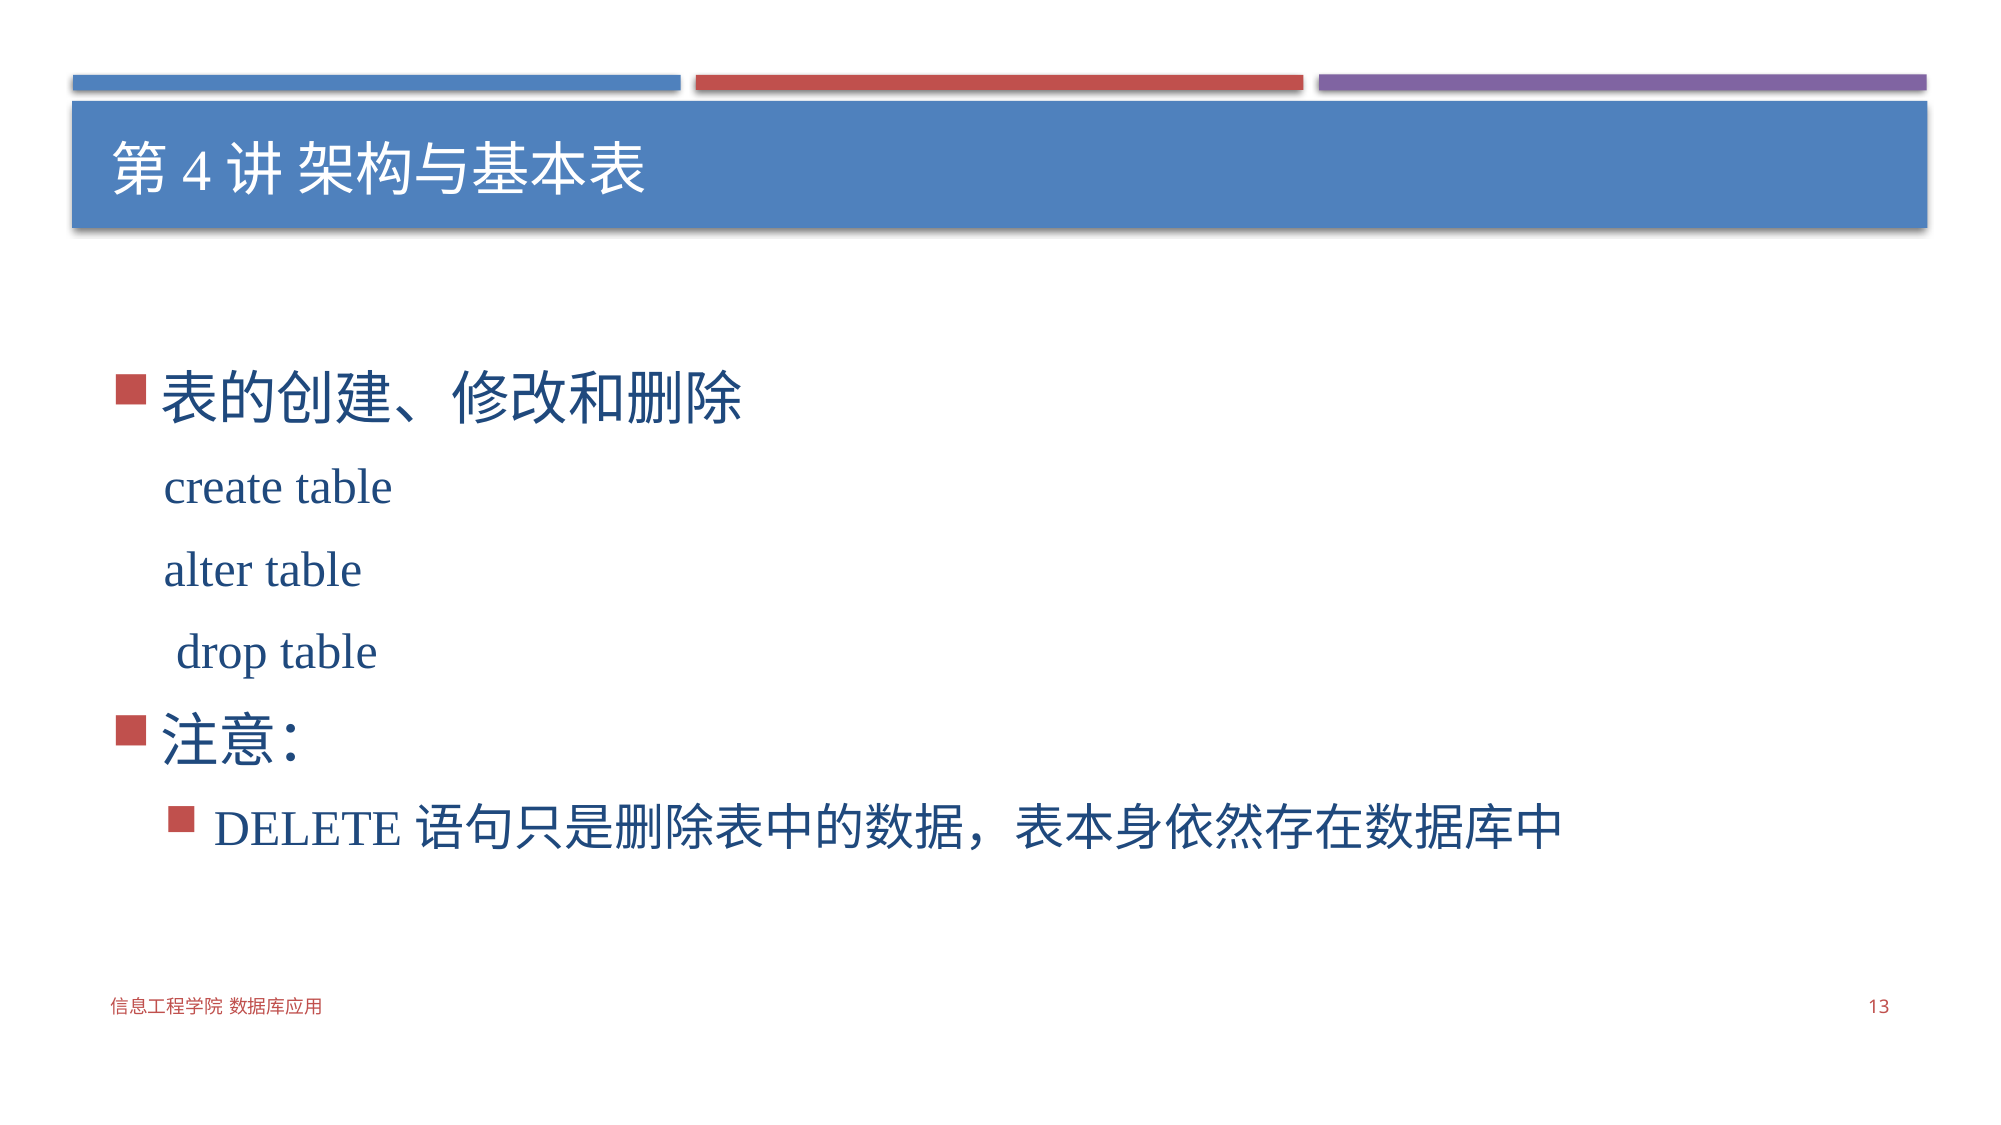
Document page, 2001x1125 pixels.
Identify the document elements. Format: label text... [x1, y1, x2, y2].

footer 信息工程学院 数据库应用 [95, 976, 1230, 1037]
list 表的创建、修改和删除 create table alter table drop table 注意： DELETE语句只是删除表中的数据，表本身依然存在数据库中 [95, 256, 1905, 962]
title 第4讲 架构与基本表 [95, 115, 1905, 210]
slide_number 13 [1732, 977, 1905, 1037]
